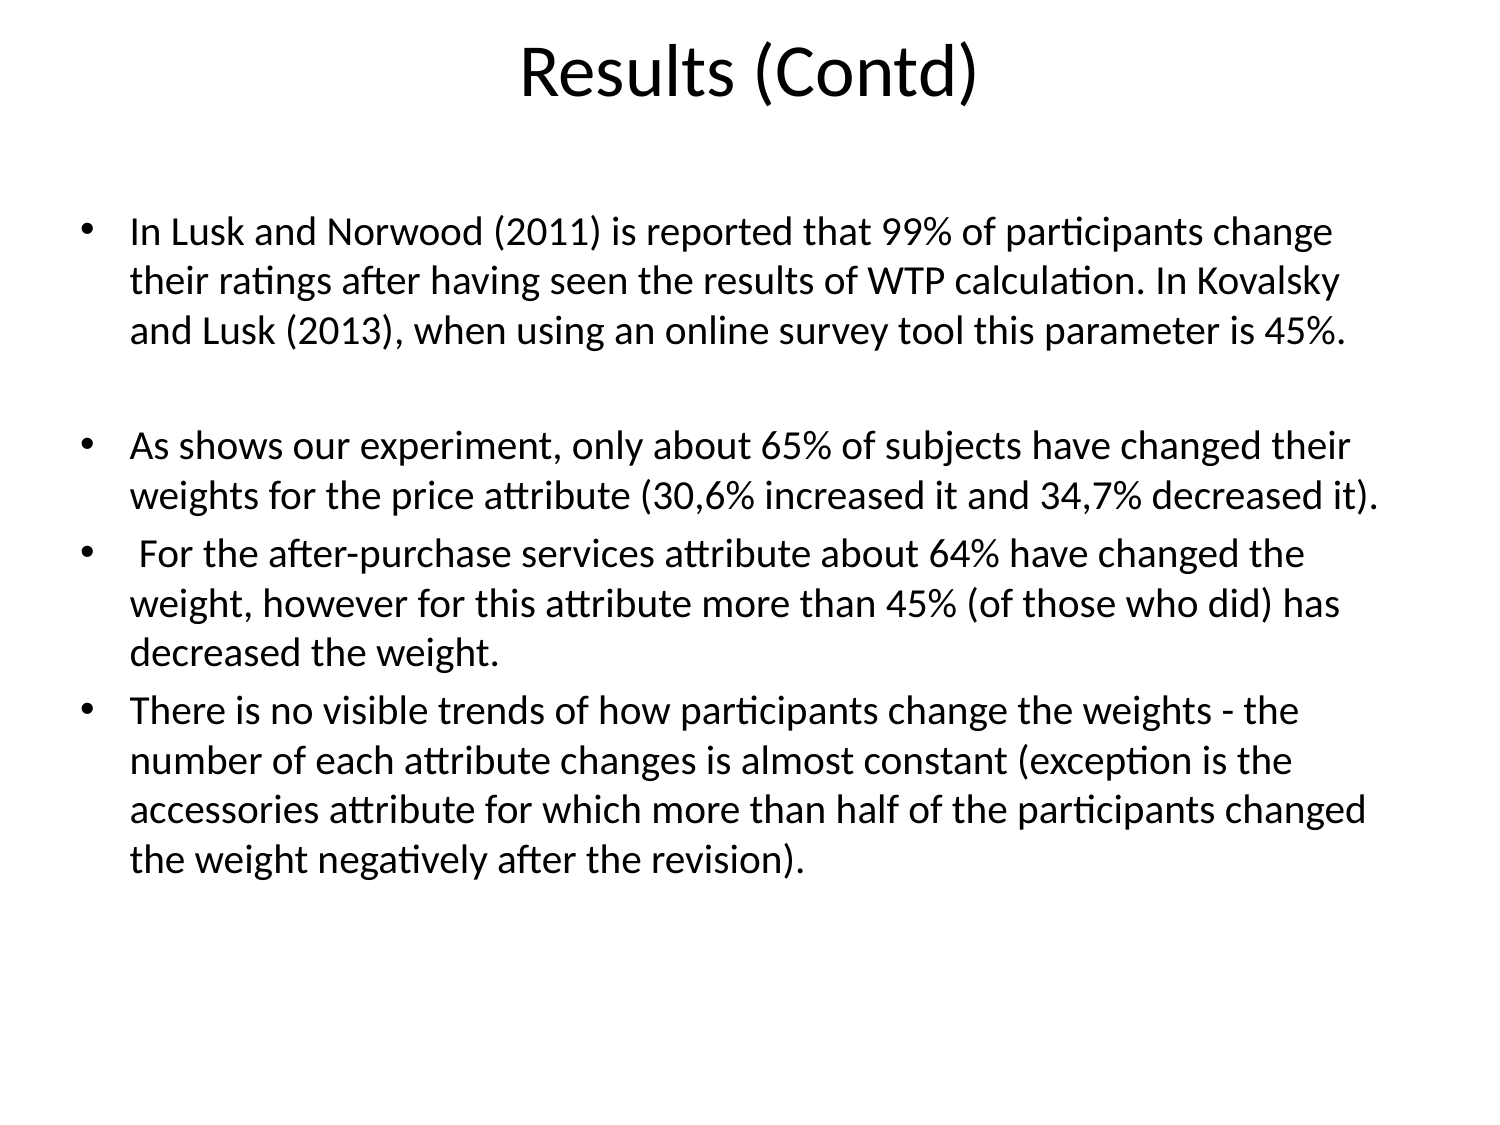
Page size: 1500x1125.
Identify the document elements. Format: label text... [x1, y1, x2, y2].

list In Lusk and Norwood (2011) is reported that 99% of participants change their ratings after having seen the results of WTP calculation. In Kovalsky and Lusk (2013), when using an online survey tool this parameter is 45%. As shows our experiment, only about 65% of subjects have changed their weights for the price attribute (30,6% increased it and 34,7% decreased it). For the after-purchase services attribute about 64% have changed the weight, however for this attribute more than 45% (of those who did) has decreased the weight. There is no visible trends of how participants change the weights - the number of each attribute changes is almost constant (exception is the accessories attribute for which more than half of the participants changed the weight negatively after the revision). [64, 196, 1415, 939]
title Results (Contd) [75, 0, 1425, 138]
